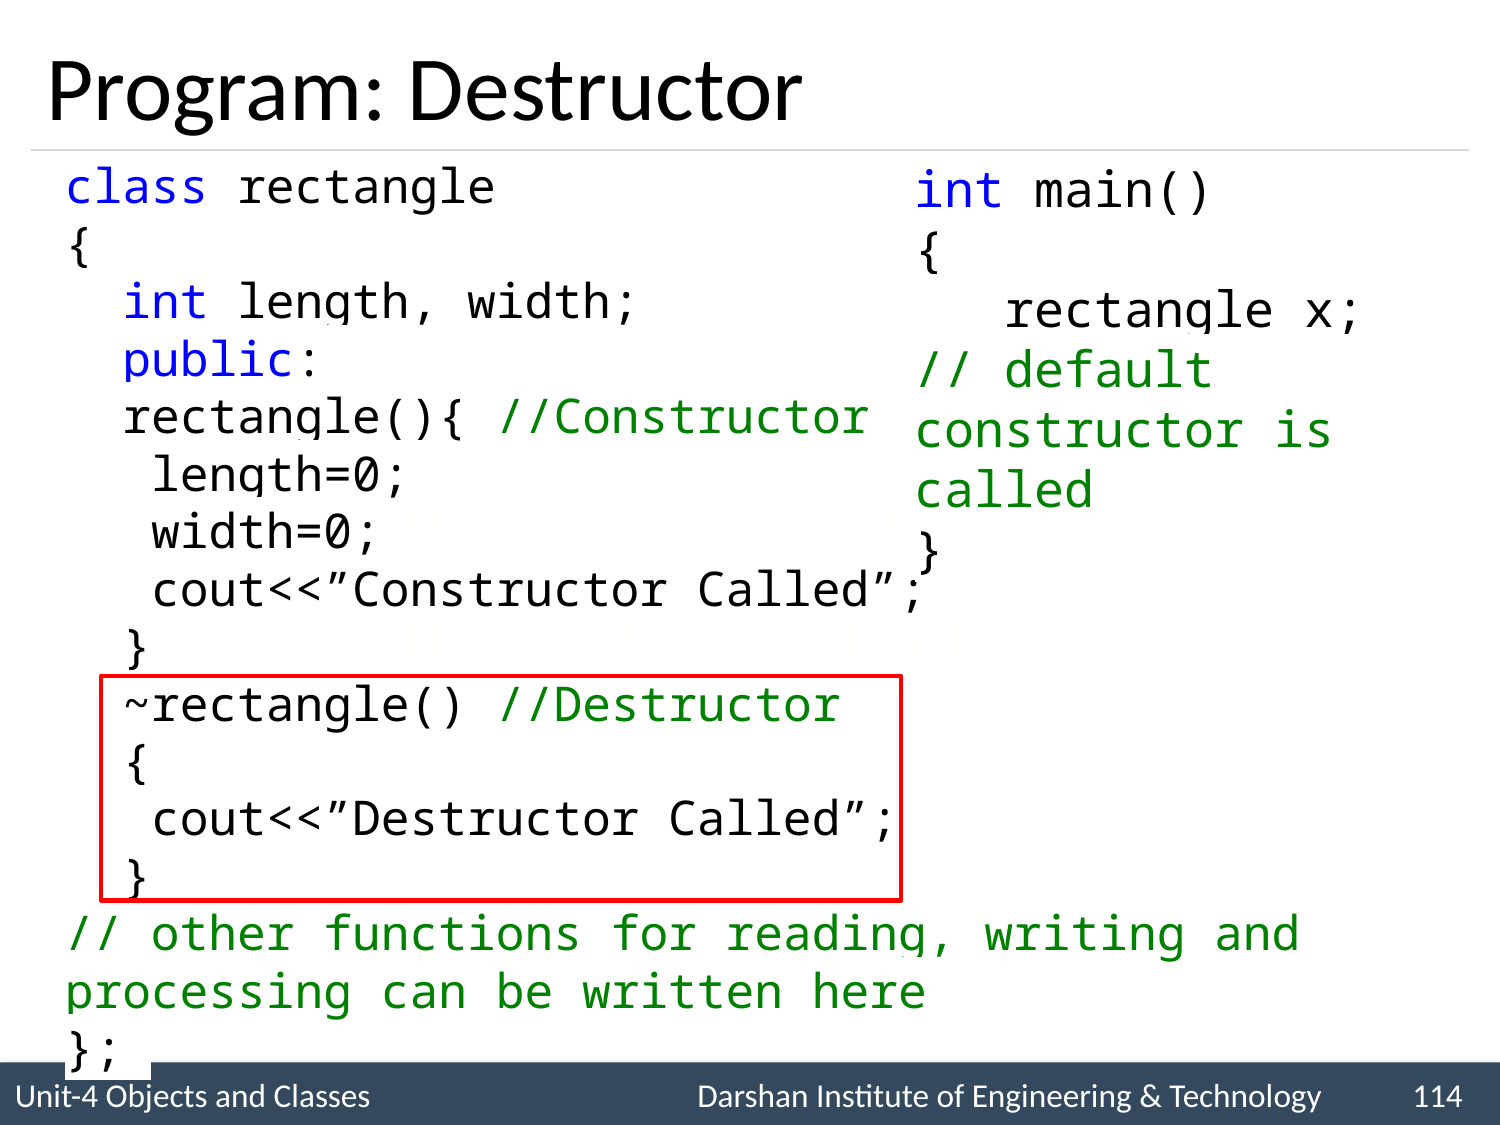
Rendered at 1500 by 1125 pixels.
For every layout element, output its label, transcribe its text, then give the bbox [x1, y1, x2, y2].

title Program: Destructor [31, 17, 1469, 150]
text_box int main() { rectangle x; // default constructor is called } [899, 149, 1500, 585]
text_box [99, 674, 903, 903]
text_box class rectangle { int length, width; public: rectangle(){ //Constructor length=0; width=0; cout<<”Constructor Called”; } ~rectangle() //Destructor { cout<<”Destructor Called”; } // other functions for reading, writing and processing can be written here }; [49, 148, 1475, 1083]
